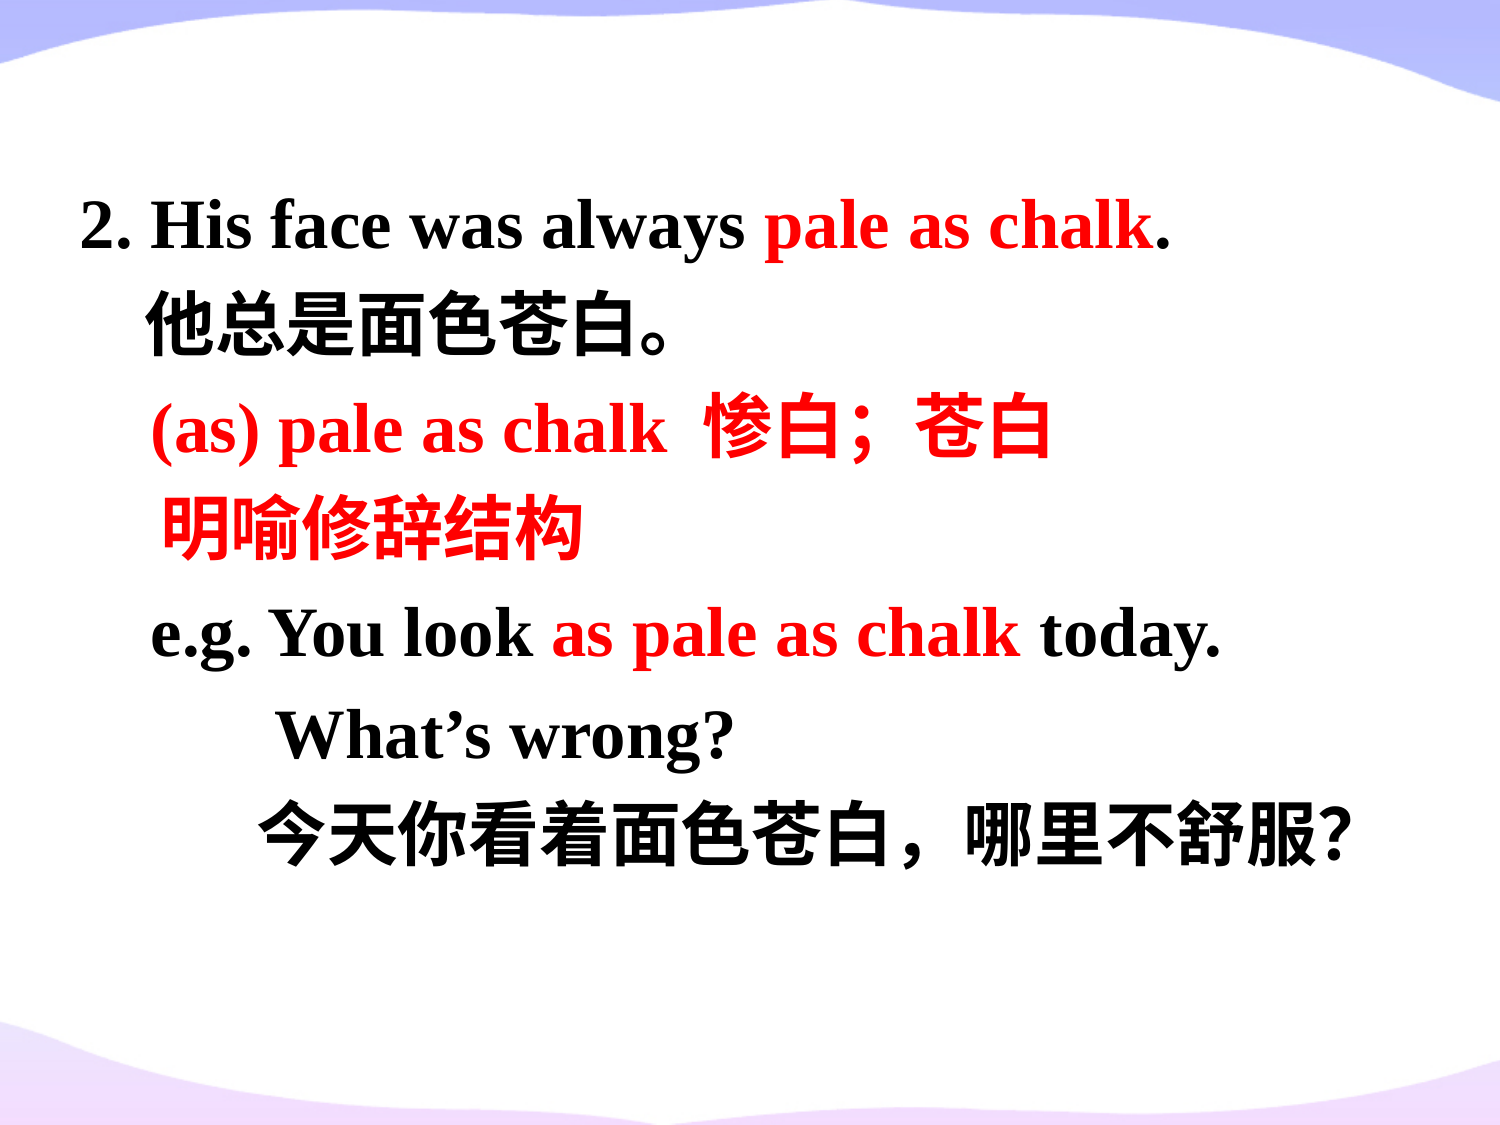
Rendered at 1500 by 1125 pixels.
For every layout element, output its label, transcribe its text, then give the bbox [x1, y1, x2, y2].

picture [0, 0, 1500, 1125]
text_box 2. His face was always pale as chalk. 他总是面色苍白。 (as) pale as chalk 惨白；苍白 明喻修辞结构 e.g. You look as pale as chalk today. What’s wrong? 今天你看着面色苍白，哪里不舒服？ [64, 153, 1436, 882]
